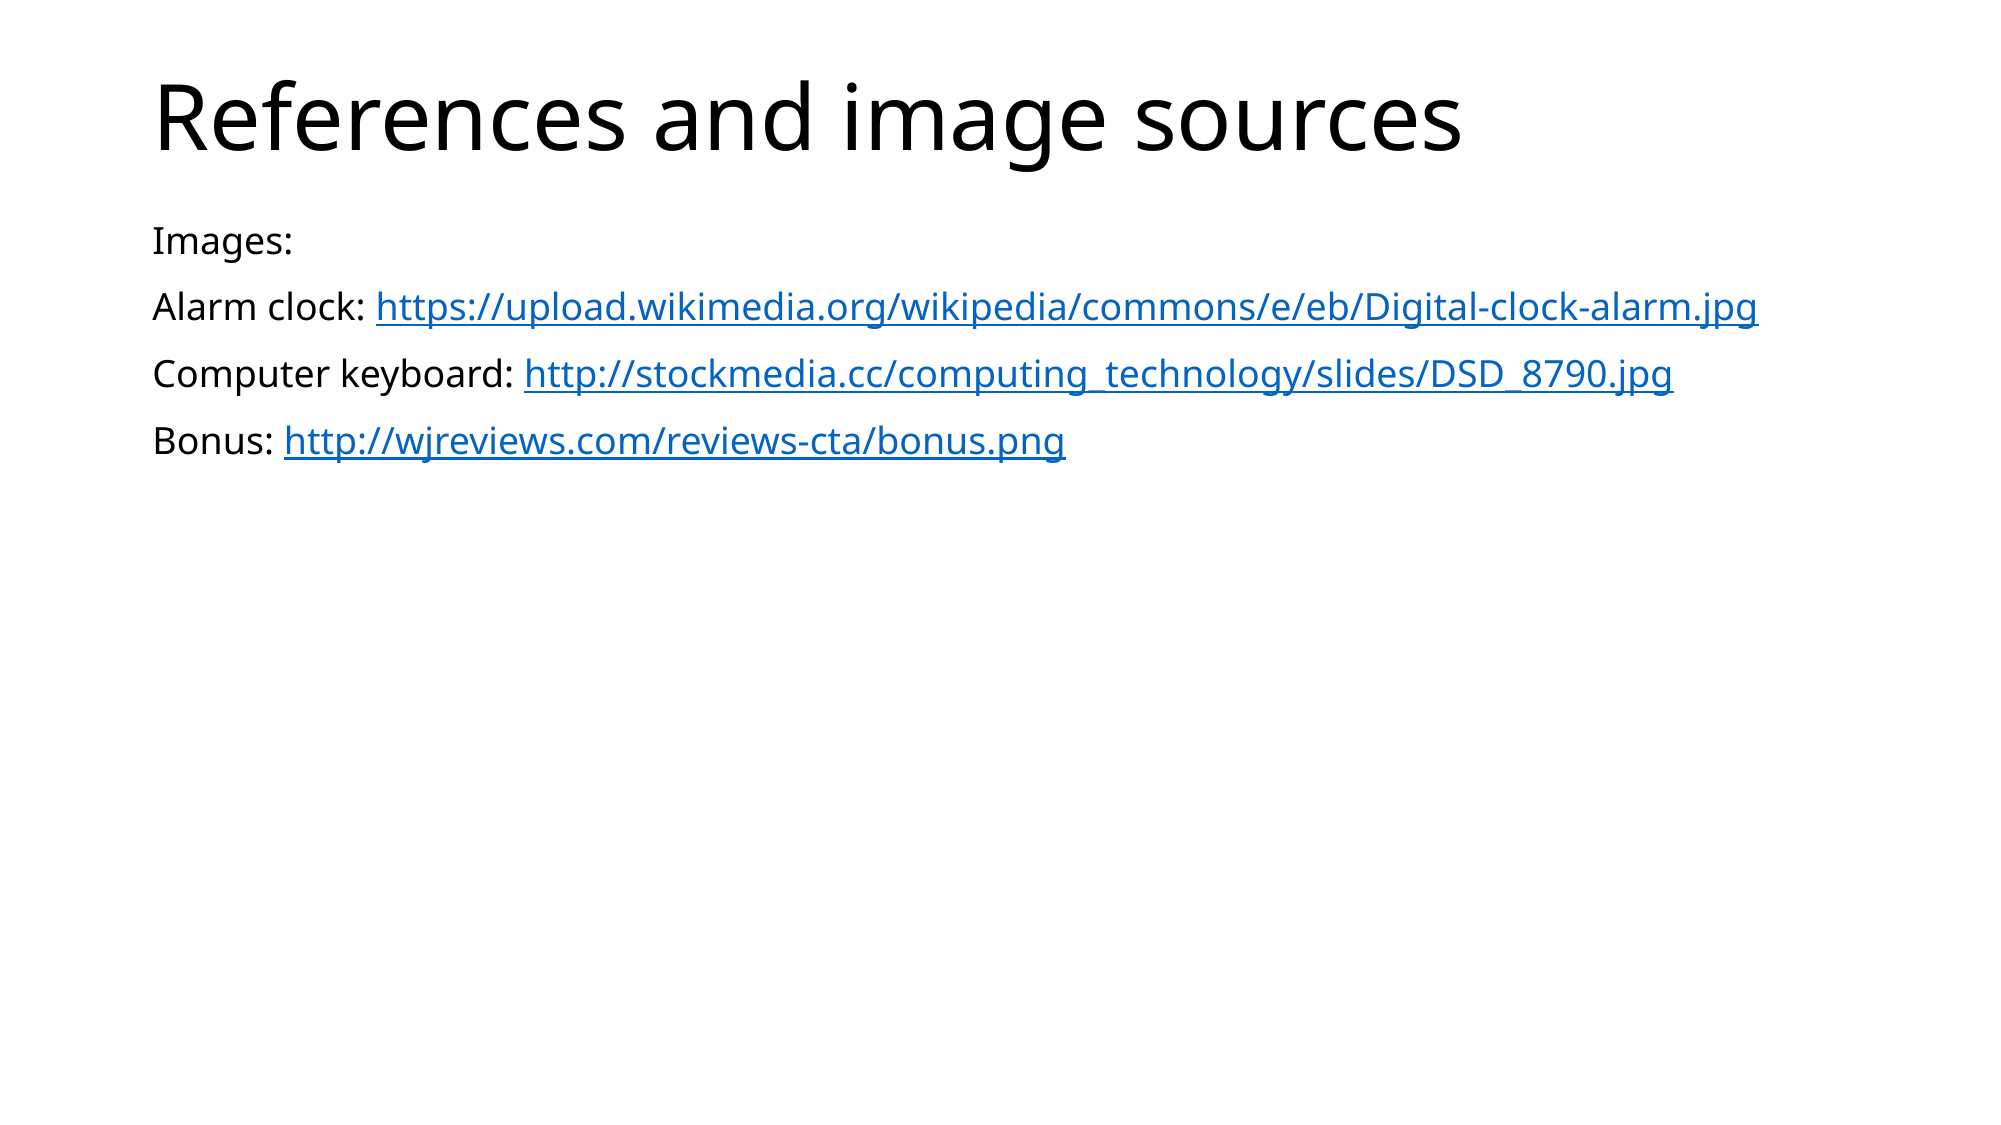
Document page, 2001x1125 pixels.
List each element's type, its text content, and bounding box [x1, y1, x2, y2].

list Images: Alarm clock: https://upload.wikimedia.org/wikipedia/commons/e/eb/Digital-clock-alarm.jpg Computer keyboard: http://stockmedia.cc/computing_technology/slides/DSD_8790.jpg Bonus: http://wjreviews.com/reviews-cta/bonus.png [137, 215, 1863, 1014]
title References and image sources [137, 59, 1863, 182]
